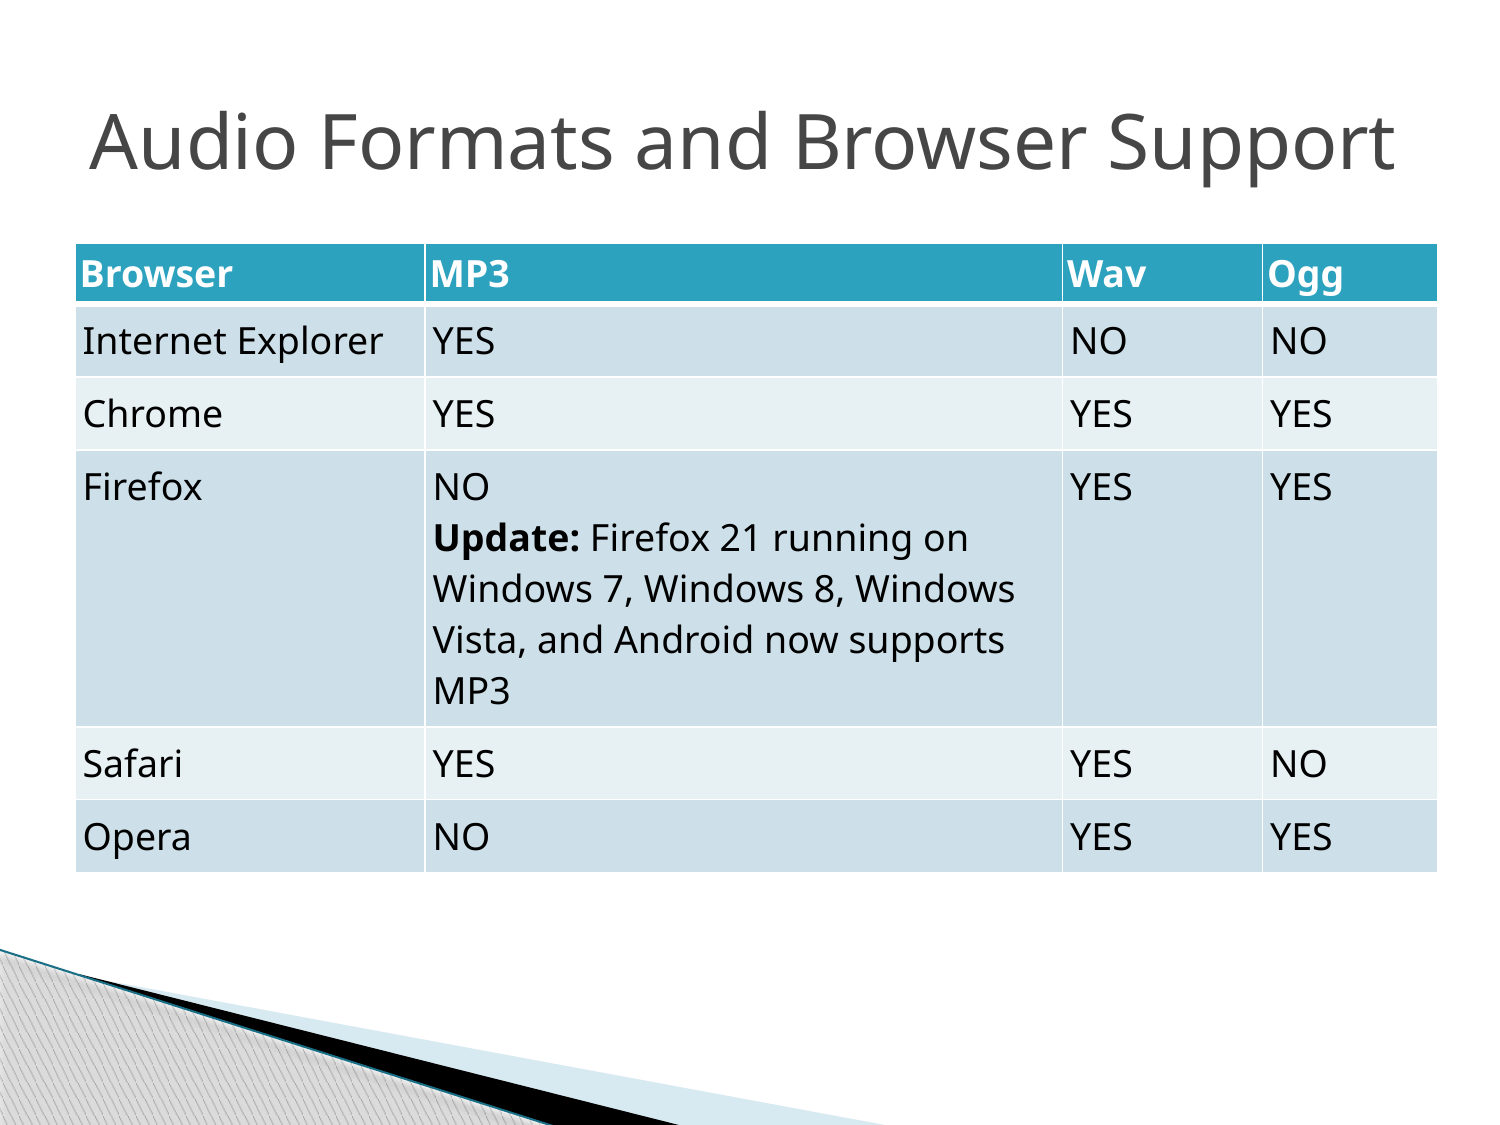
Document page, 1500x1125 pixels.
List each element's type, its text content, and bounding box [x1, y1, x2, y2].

table_cell NO Update: Firefox 21 running on Windows 7, Windows 8, Windows Vista, and Android now supports MP3 [426, 451, 1062, 726]
table_cell NO [1263, 728, 1437, 799]
table_cell Internet Explorer [76, 307, 424, 376]
table_header Browser [76, 244, 424, 301]
table_cell YES [1063, 378, 1262, 449]
table_cell Opera [76, 800, 424, 872]
table_cell YES [1063, 728, 1262, 799]
table_cell NO [1063, 307, 1262, 376]
table_header Ogg [1263, 244, 1437, 301]
table_cell YES [426, 307, 1062, 376]
table_cell NO [426, 800, 1062, 872]
table_cell YES [426, 728, 1062, 799]
table_cell YES [1263, 800, 1437, 872]
table_header Wav [1063, 244, 1262, 301]
title Audio Formats and Browser Support [75, 45, 1425, 233]
table_cell YES [1063, 451, 1262, 726]
table_cell YES [1263, 451, 1437, 726]
table_cell NO [1263, 307, 1437, 376]
table_cell Firefox [76, 451, 424, 726]
table_header MP3 [426, 244, 1062, 301]
table_cell YES [426, 378, 1062, 449]
table_cell Safari [76, 728, 424, 799]
table_cell YES [1263, 378, 1437, 449]
table_cell Chrome [76, 378, 424, 449]
table_cell YES [1063, 800, 1262, 872]
